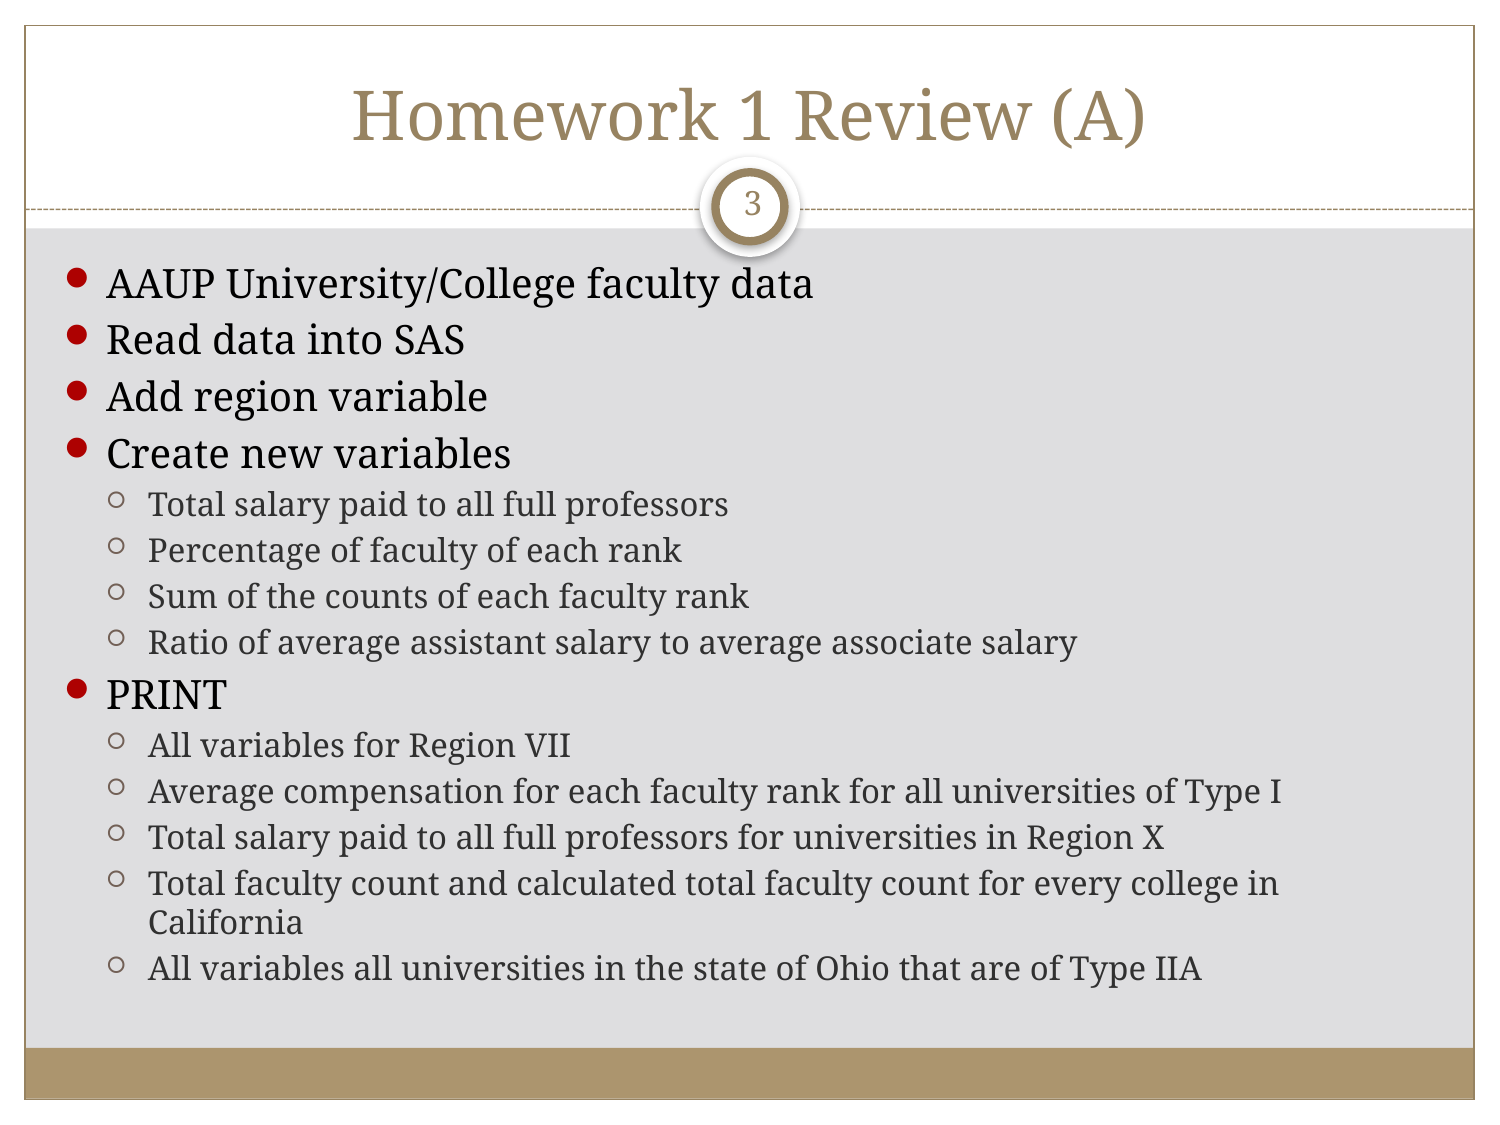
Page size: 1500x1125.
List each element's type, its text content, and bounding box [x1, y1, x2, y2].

slide_number 3 [715, 168, 791, 241]
list AAUP University/College faculty data Read data into SAS Add region variable Create new variables Total salary paid to all full professors Percentage of faculty of each rank Sum of the counts of each faculty rank Ratio of average assistant salary to average associate salary PRINT All variables for Region VII Average compensation for each faculty rank for all universities of Type I Total salary paid to all full professors for universities in Region X Total faculty count and calculated total faculty count for every college in California All variables all universities in the state of Ohio that are of Type IIA [49, 250, 1445, 1001]
title Homework 1 Review (A) [49, 37, 1450, 162]
